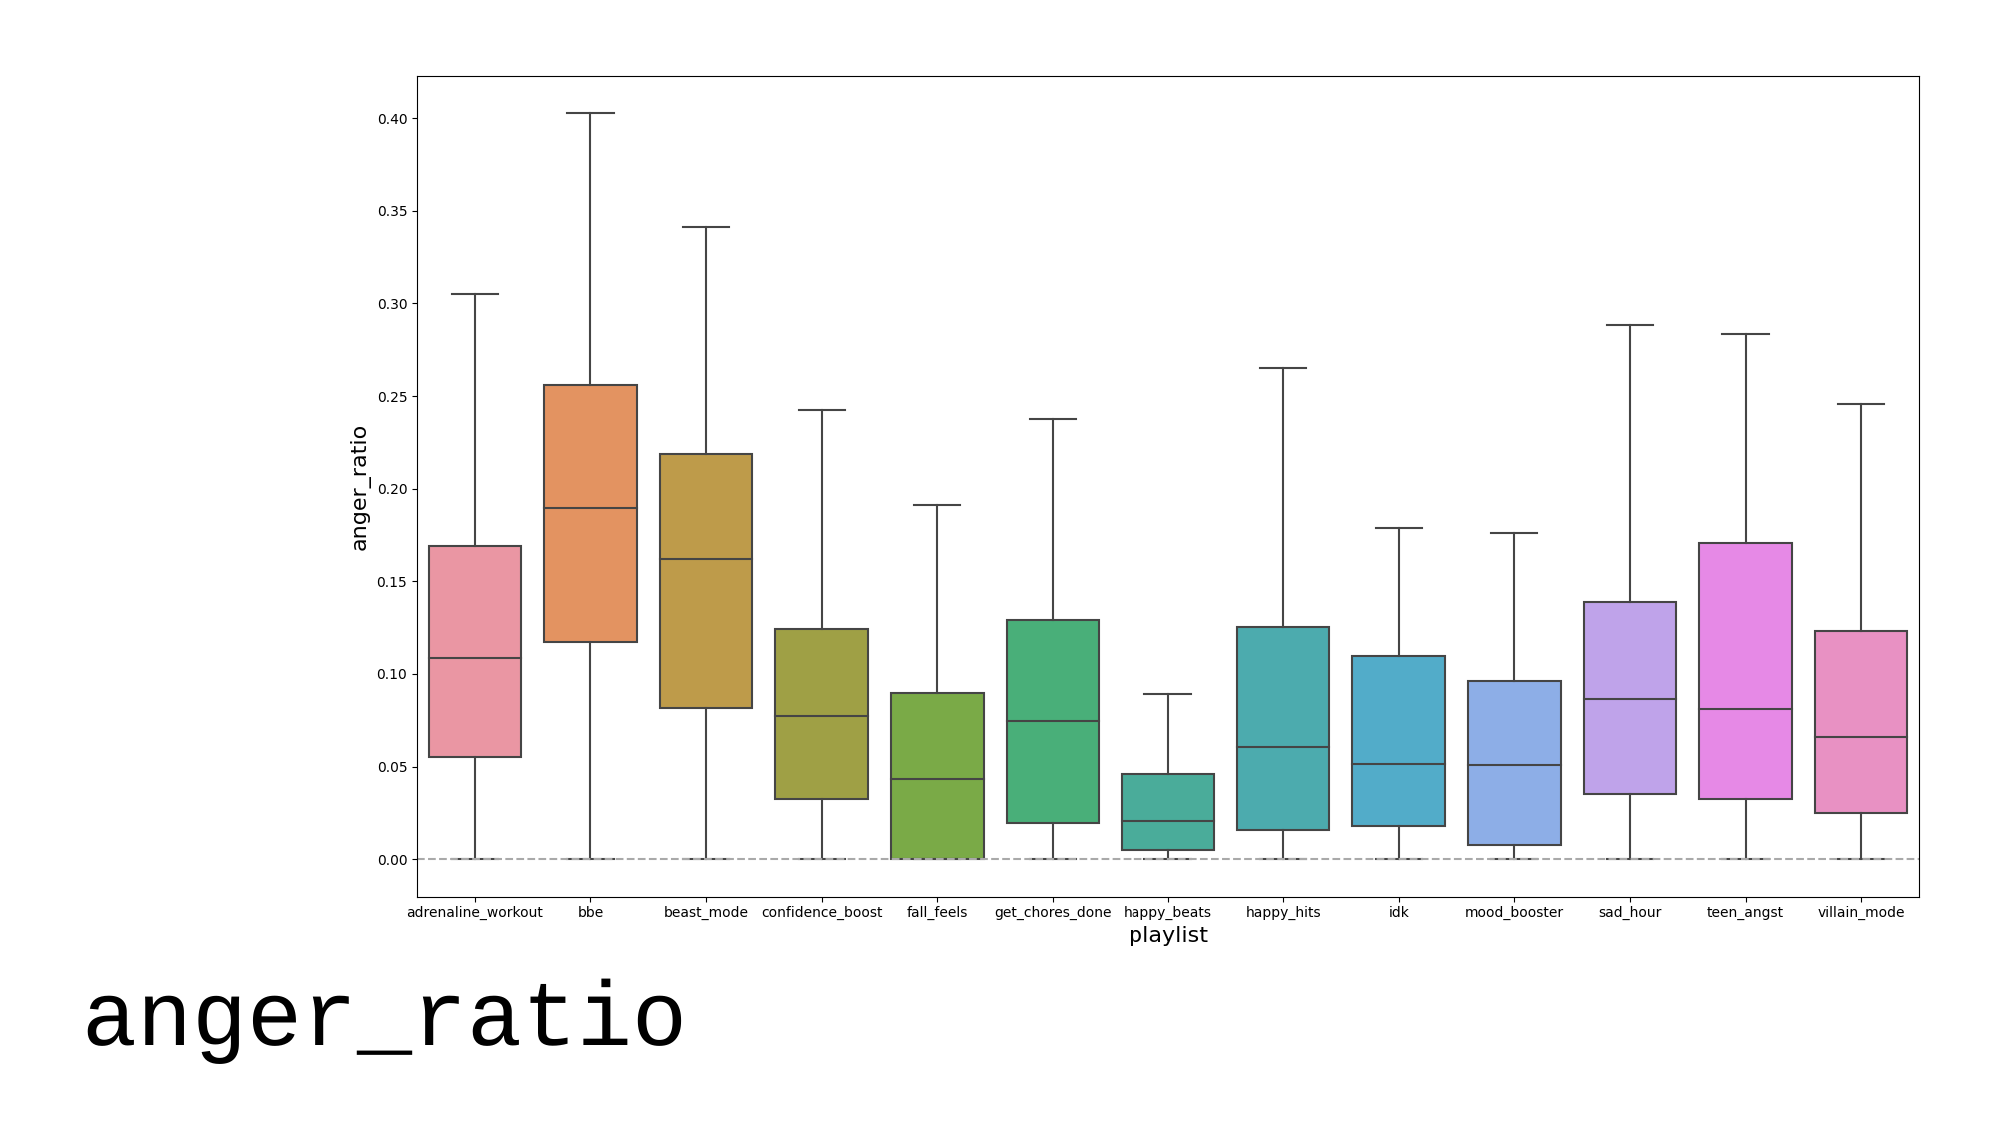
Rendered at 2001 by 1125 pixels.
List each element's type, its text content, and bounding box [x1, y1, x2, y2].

picture [335, 61, 1933, 961]
title anger_ratio [67, 907, 1793, 1125]
